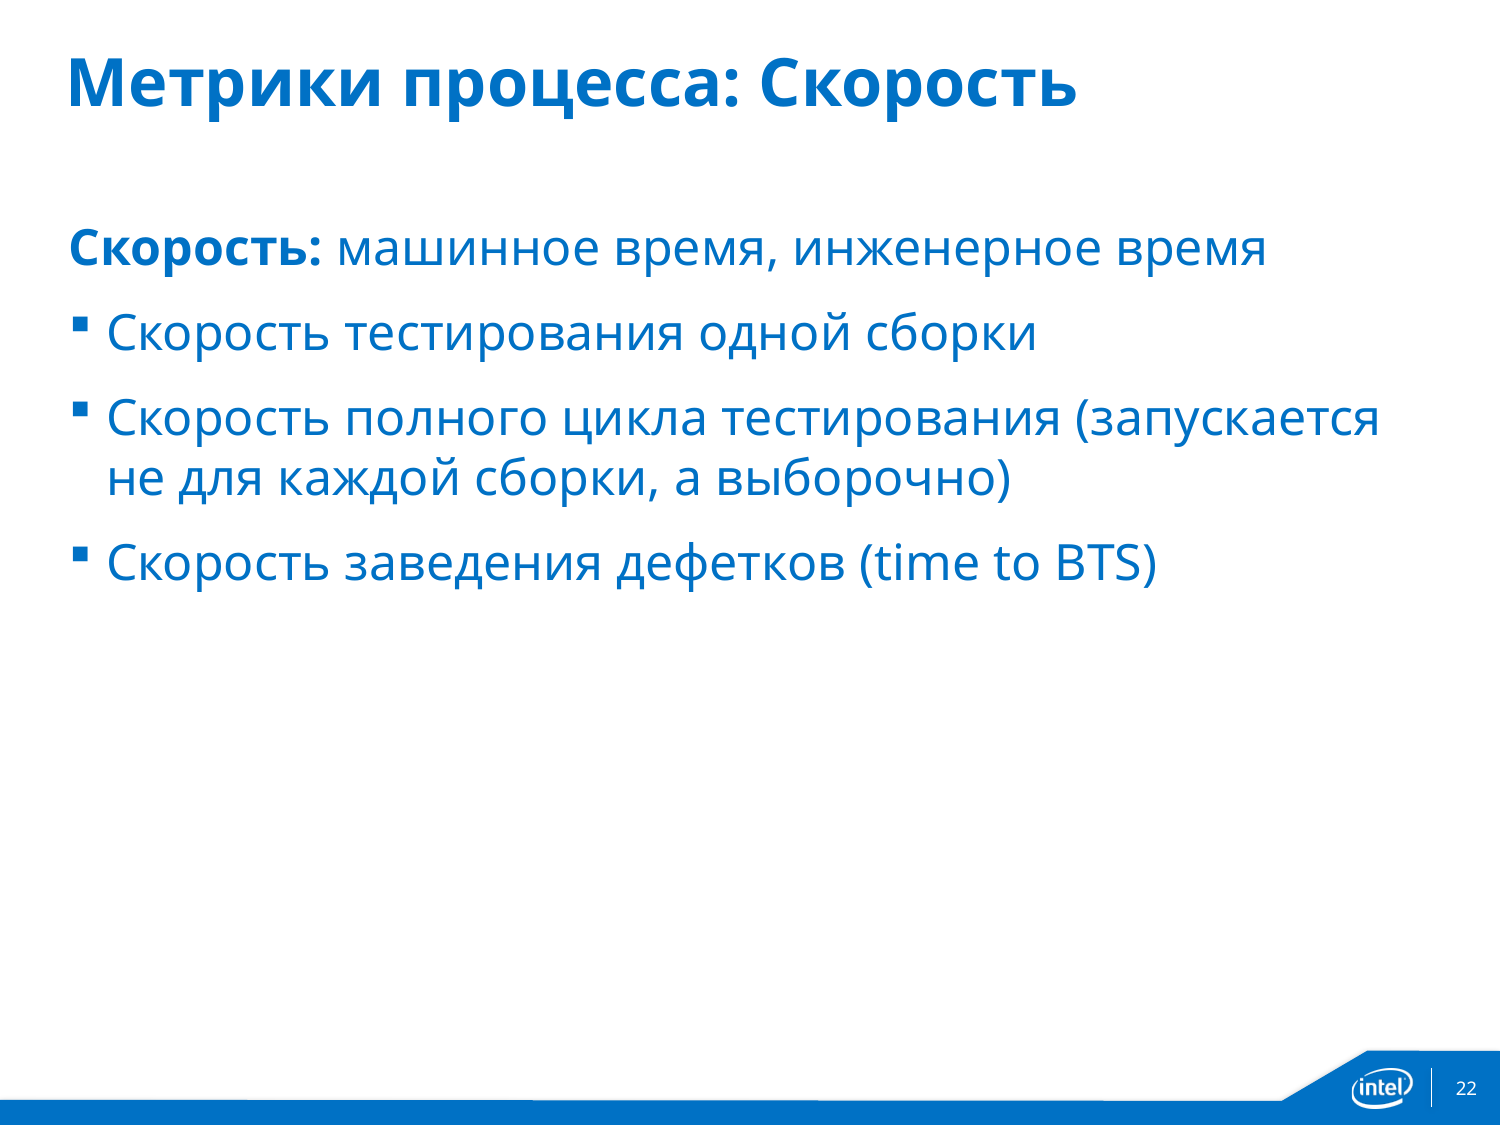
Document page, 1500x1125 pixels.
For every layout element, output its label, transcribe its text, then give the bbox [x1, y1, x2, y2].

title Метрики процесса: Скорость [65, 40, 1500, 222]
slide_number 22 [1127, 1059, 1478, 1119]
text_box Скорость: машинное время, инженерное время Скорость тестирования одной сборки Скорость полного цикла тестирования (запускается не для каждой сборки, а выборочно) Скорость заведения дефетков (time to BTS) [69, 215, 1446, 972]
